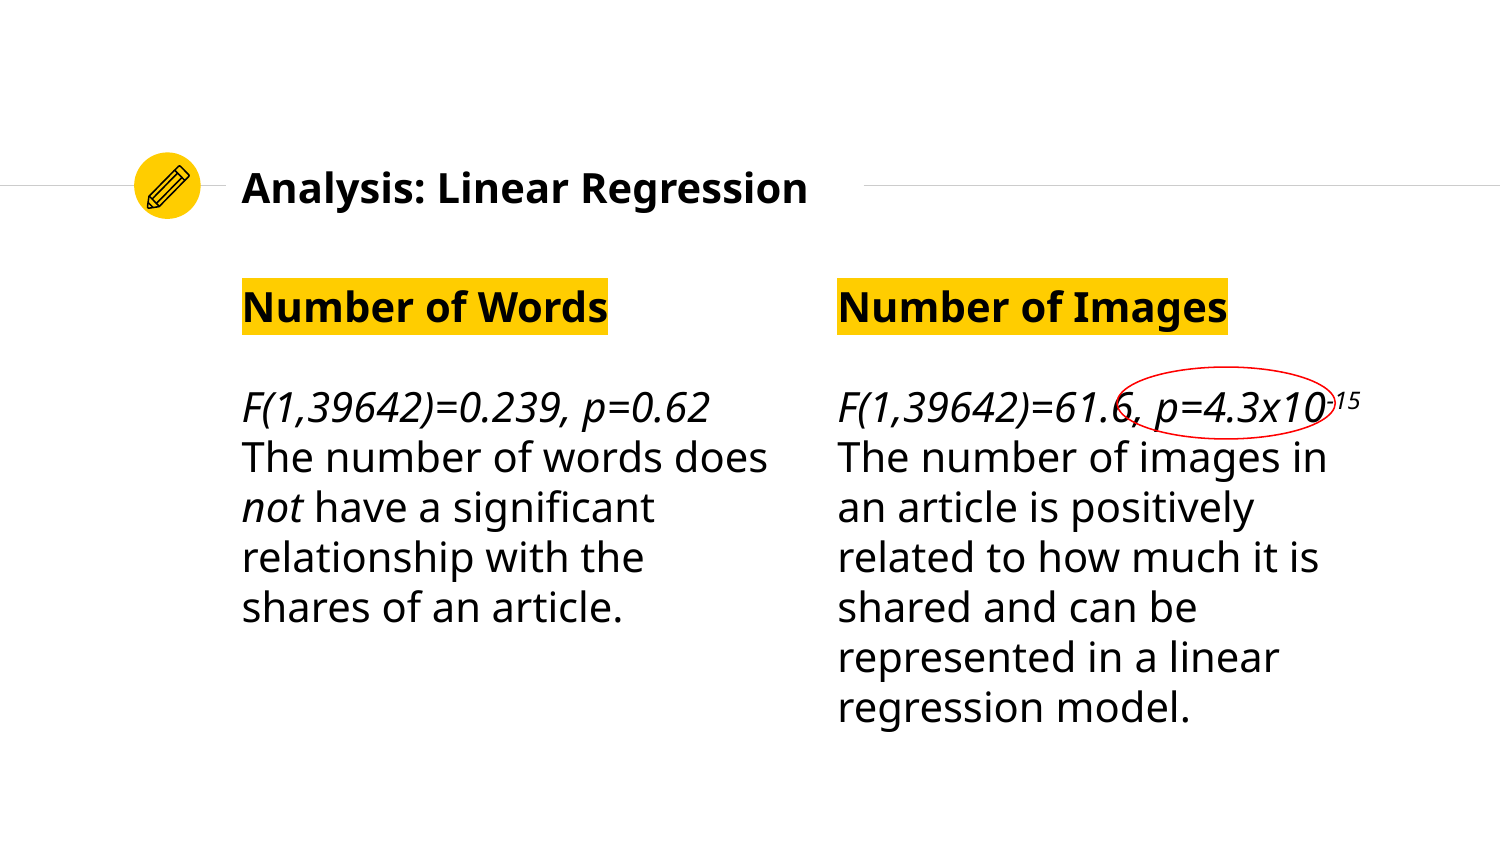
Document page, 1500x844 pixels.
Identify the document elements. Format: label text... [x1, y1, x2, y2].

title Analysis: Linear Regression [226, 151, 1037, 223]
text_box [147, 165, 190, 209]
list Number of Words F(1,39642)=0.239, p=0.62 The number of words does not have a significant relationship with the shares of an article. [226, 265, 789, 796]
text_box [1117, 367, 1336, 439]
list Number of Images F(1,39642)=61.6, p=4.3x10-15 The number of images in an article is positively related to how much it is shared and can be represented in a linear regression model. [822, 265, 1385, 796]
